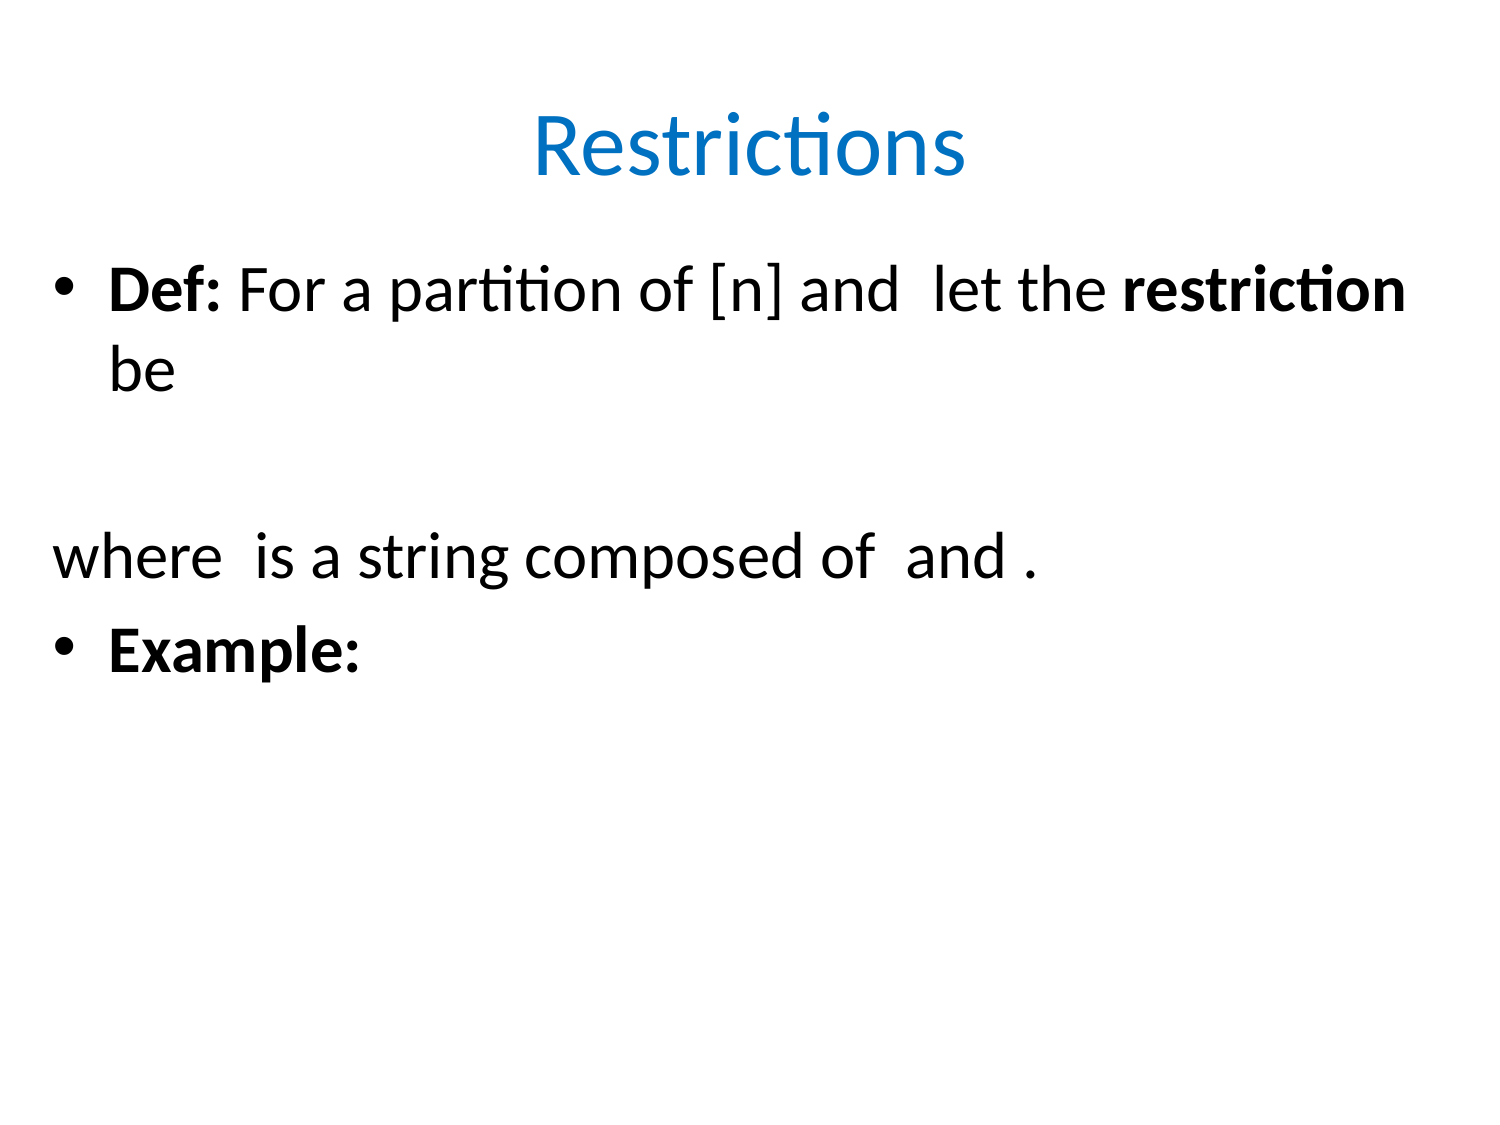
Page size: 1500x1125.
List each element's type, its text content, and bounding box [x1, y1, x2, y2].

title Restrictions [75, 45, 1425, 233]
